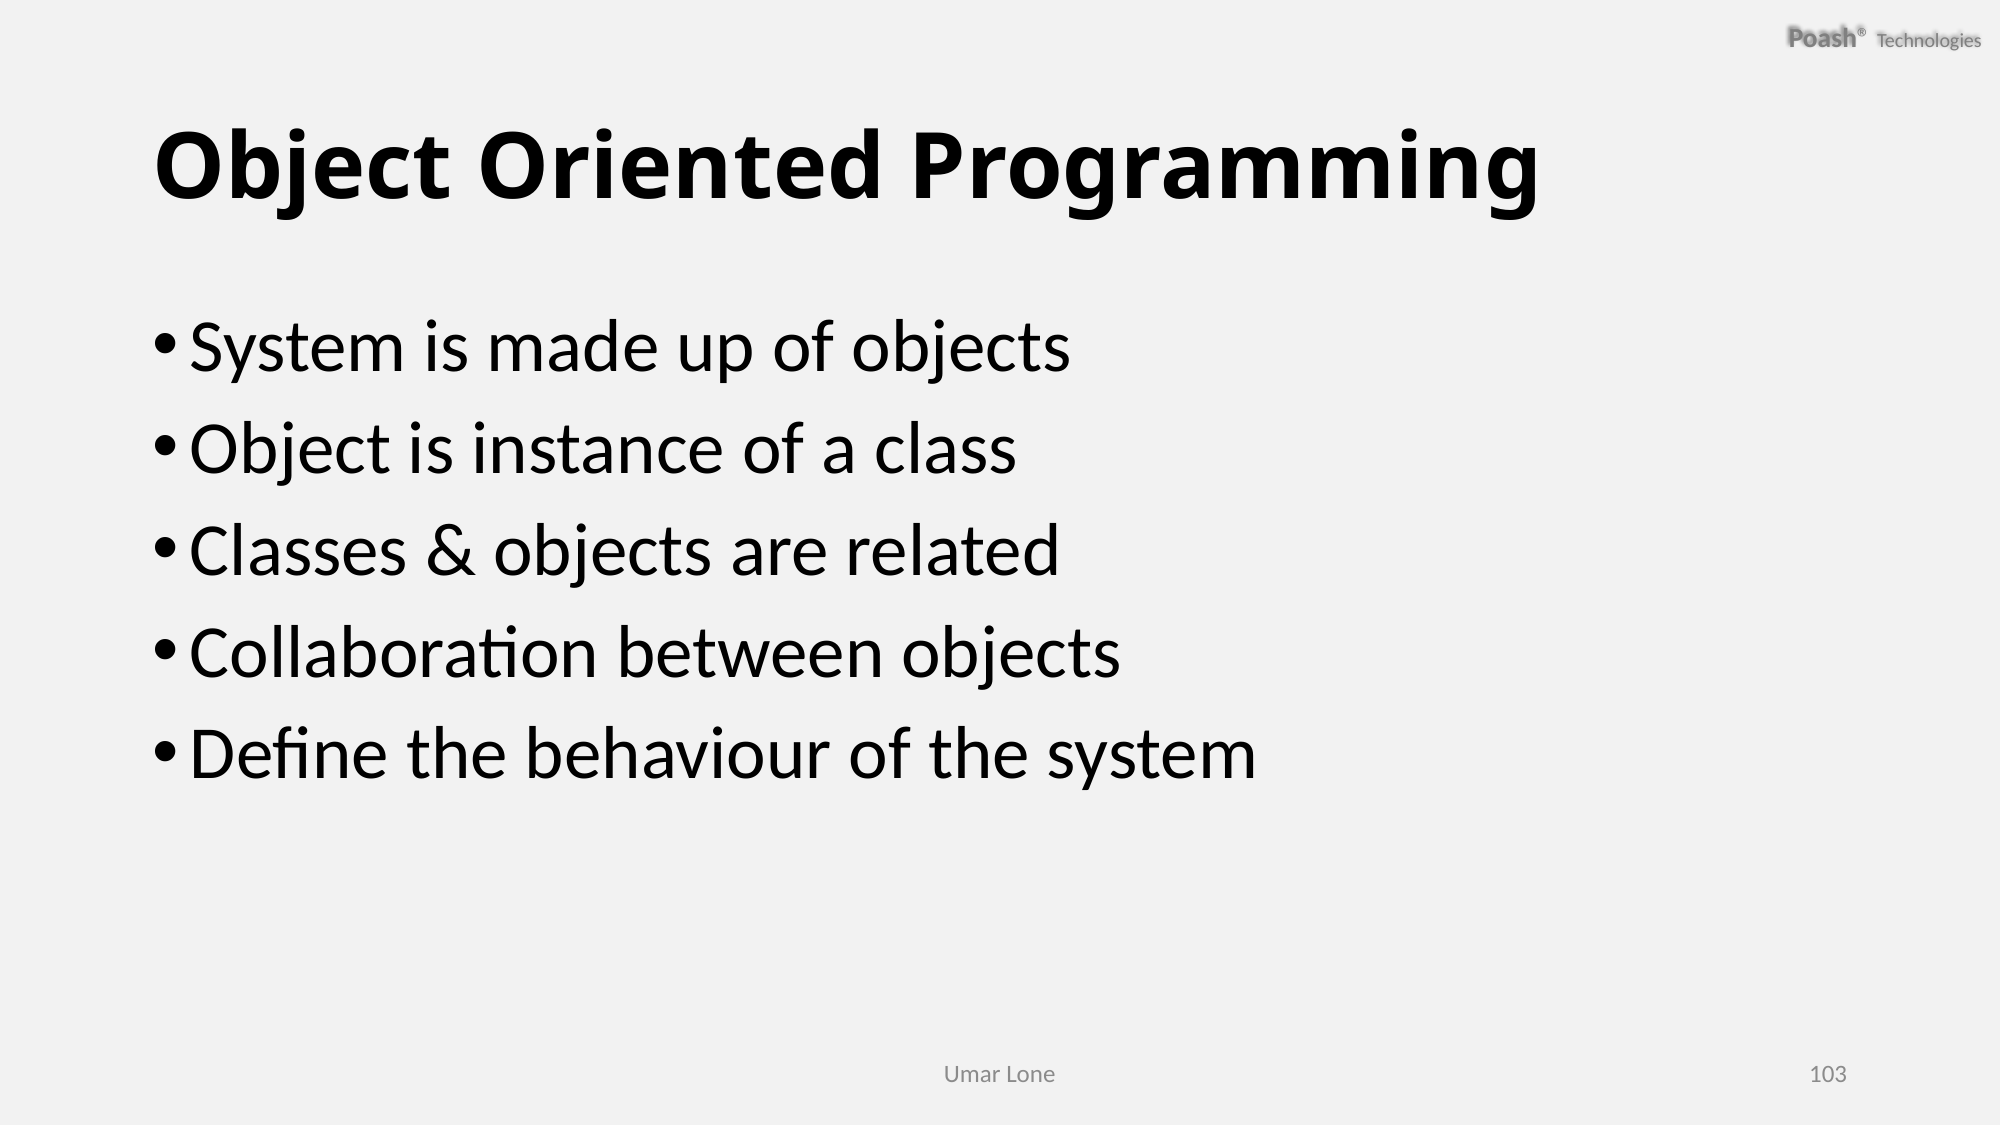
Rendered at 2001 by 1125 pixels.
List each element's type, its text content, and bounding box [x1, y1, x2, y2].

slide_number 103 [1412, 1042, 1863, 1103]
title Object Oriented Programming [137, 59, 1863, 278]
footer Umar Lone [662, 1042, 1338, 1103]
list System is made up of objects Object is instance of a class Classes & objects are related Collaboration between objects Define the behaviour of the system [137, 299, 1863, 1014]
